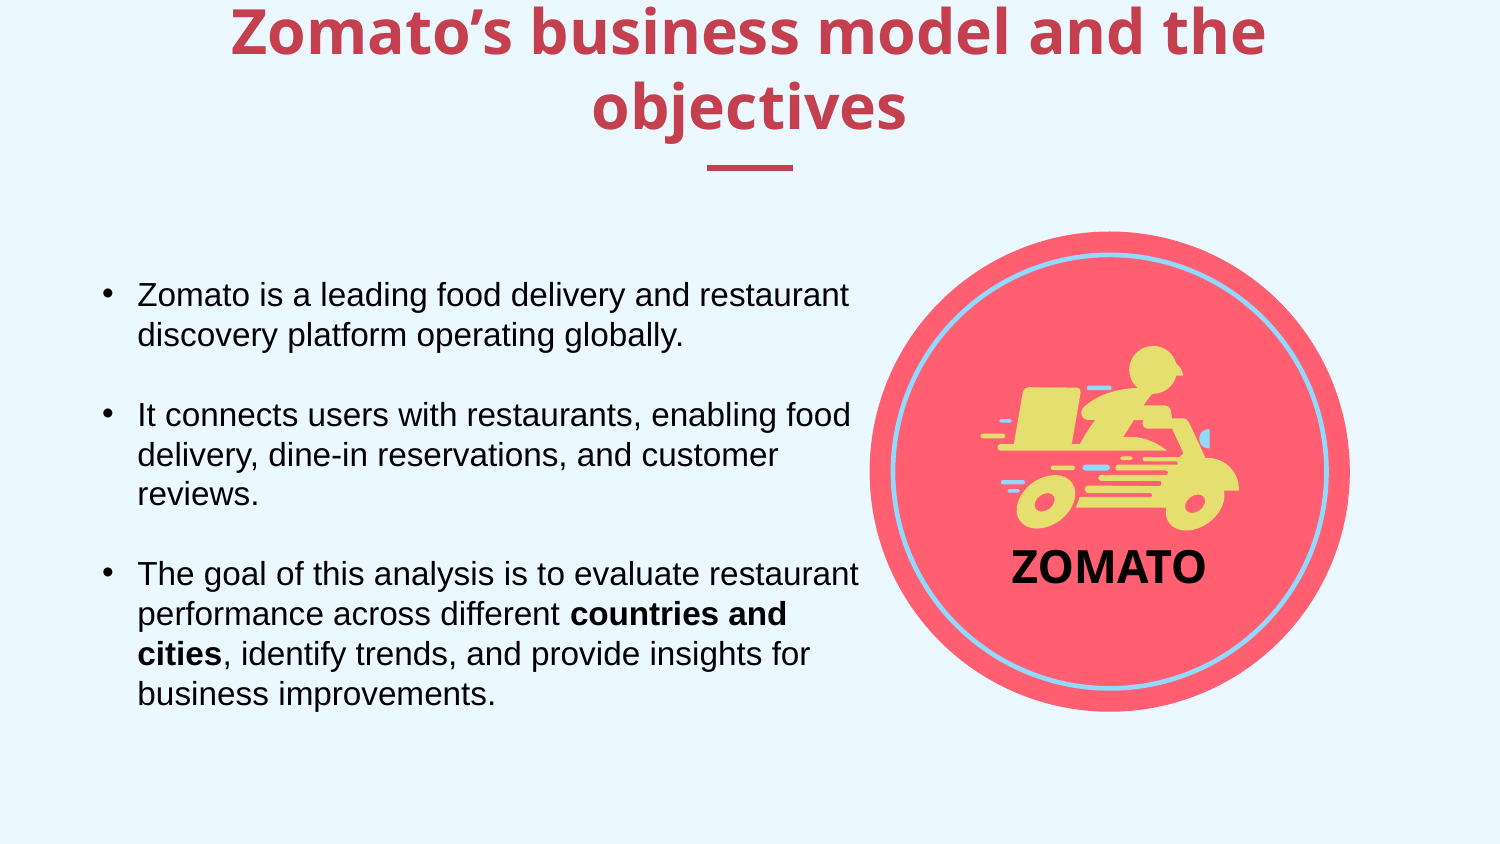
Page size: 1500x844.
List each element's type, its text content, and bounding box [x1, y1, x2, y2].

text_box [886, 231, 1350, 555]
text_box Zomato is a leading food delivery and restaurant discovery platform operating globally. It connects users with restaurants, enabling food delivery, dine-in reservations, and customer reviews. The goal of this analysis is to evaluate restaurant performance across different countries and cities, identify trends, and provide insights for business improvements. [87, 265, 886, 720]
text_box [940, 607, 1280, 689]
text_box [892, 254, 1327, 523]
title Zomato’s business model and the objectives [130, 33, 1370, 157]
subtitle ZOMATO [886, 523, 1335, 607]
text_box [980, 345, 1240, 531]
text_box [911, 607, 1308, 712]
